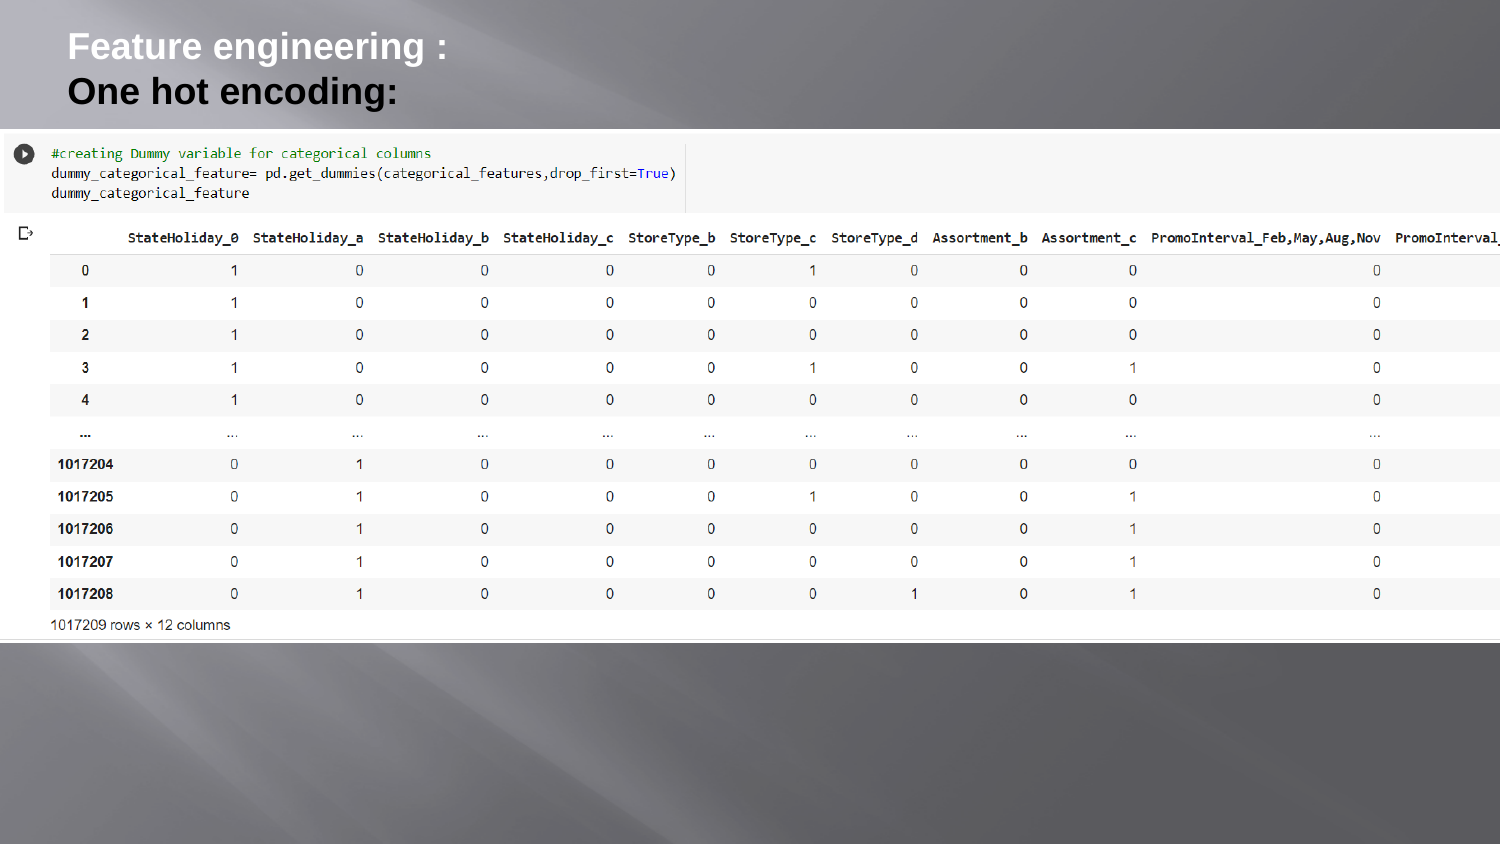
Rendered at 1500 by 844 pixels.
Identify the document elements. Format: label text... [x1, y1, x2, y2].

text_box Feature engineering : One hot encoding: [52, 14, 464, 129]
picture [0, 129, 1500, 643]
